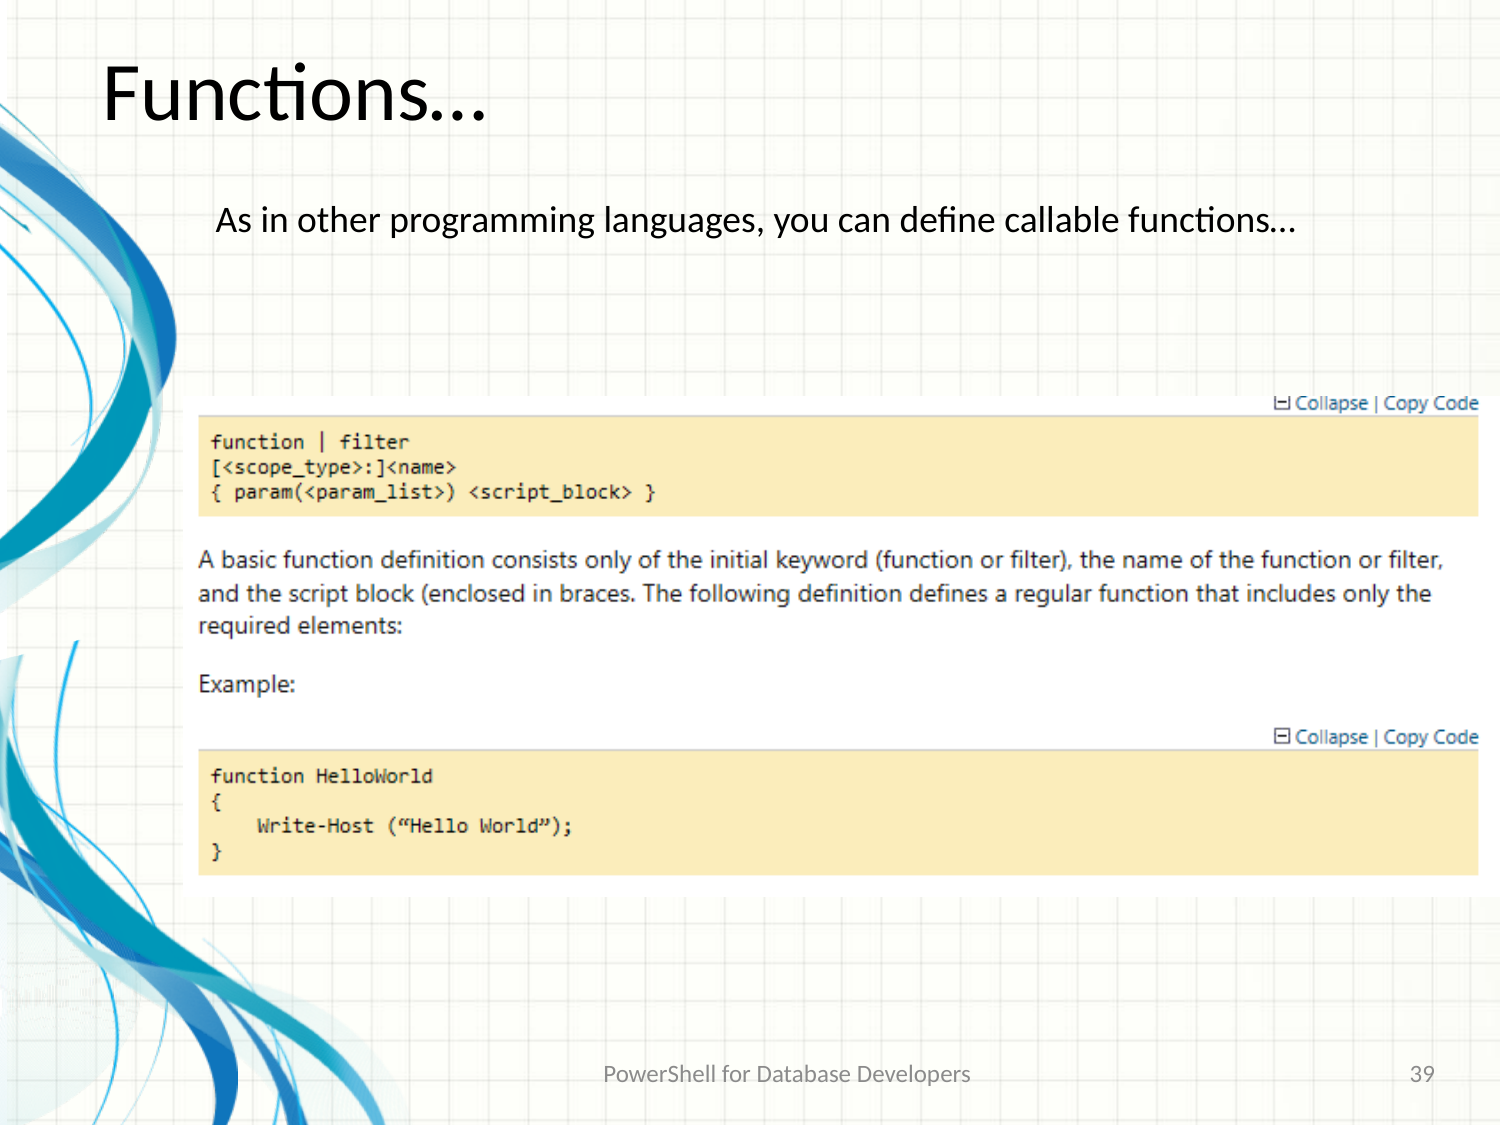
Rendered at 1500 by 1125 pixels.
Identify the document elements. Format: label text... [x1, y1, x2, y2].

text_box As in other programming languages, you can define callable functions… [241, 187, 1313, 248]
footer PowerShell for Database Developers [549, 1042, 1025, 1103]
text_box Functions… [241, 29, 1240, 167]
picture [0, 0, 1500, 1125]
slide_number 39 [1100, 1042, 1450, 1103]
